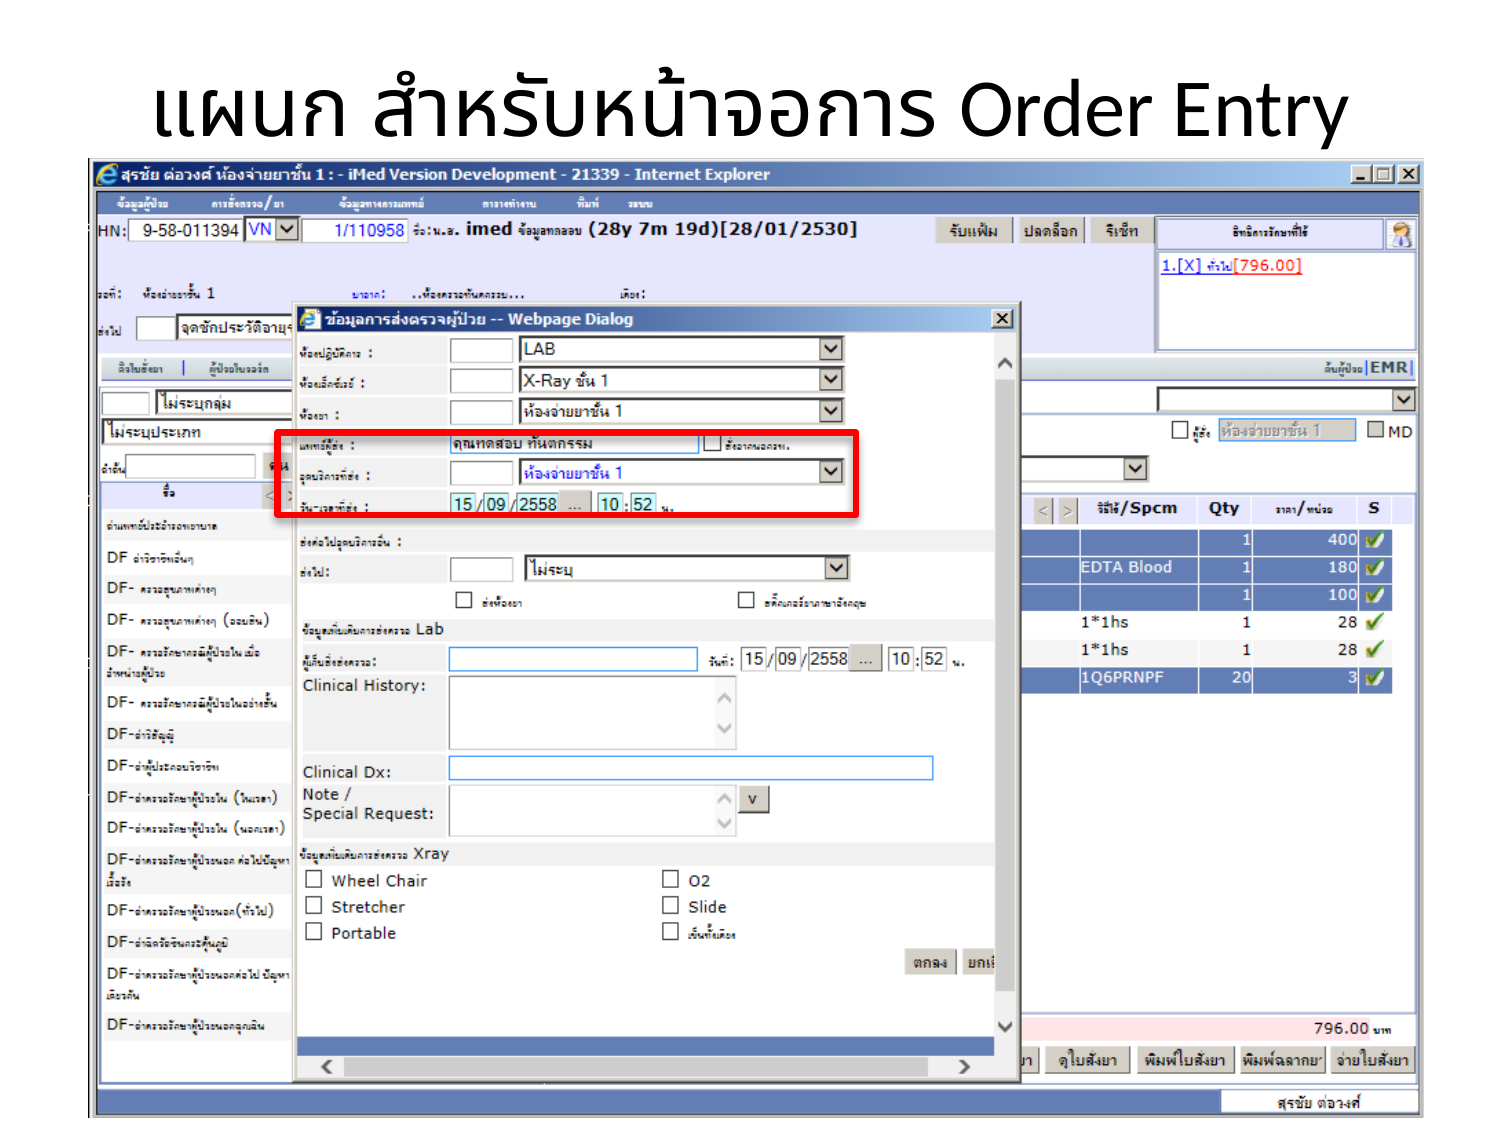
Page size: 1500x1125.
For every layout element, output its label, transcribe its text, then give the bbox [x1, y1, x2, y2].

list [88, 158, 1424, 1118]
title แผนก สำหรับหน้าจอการ Order Entry [75, 45, 1425, 161]
